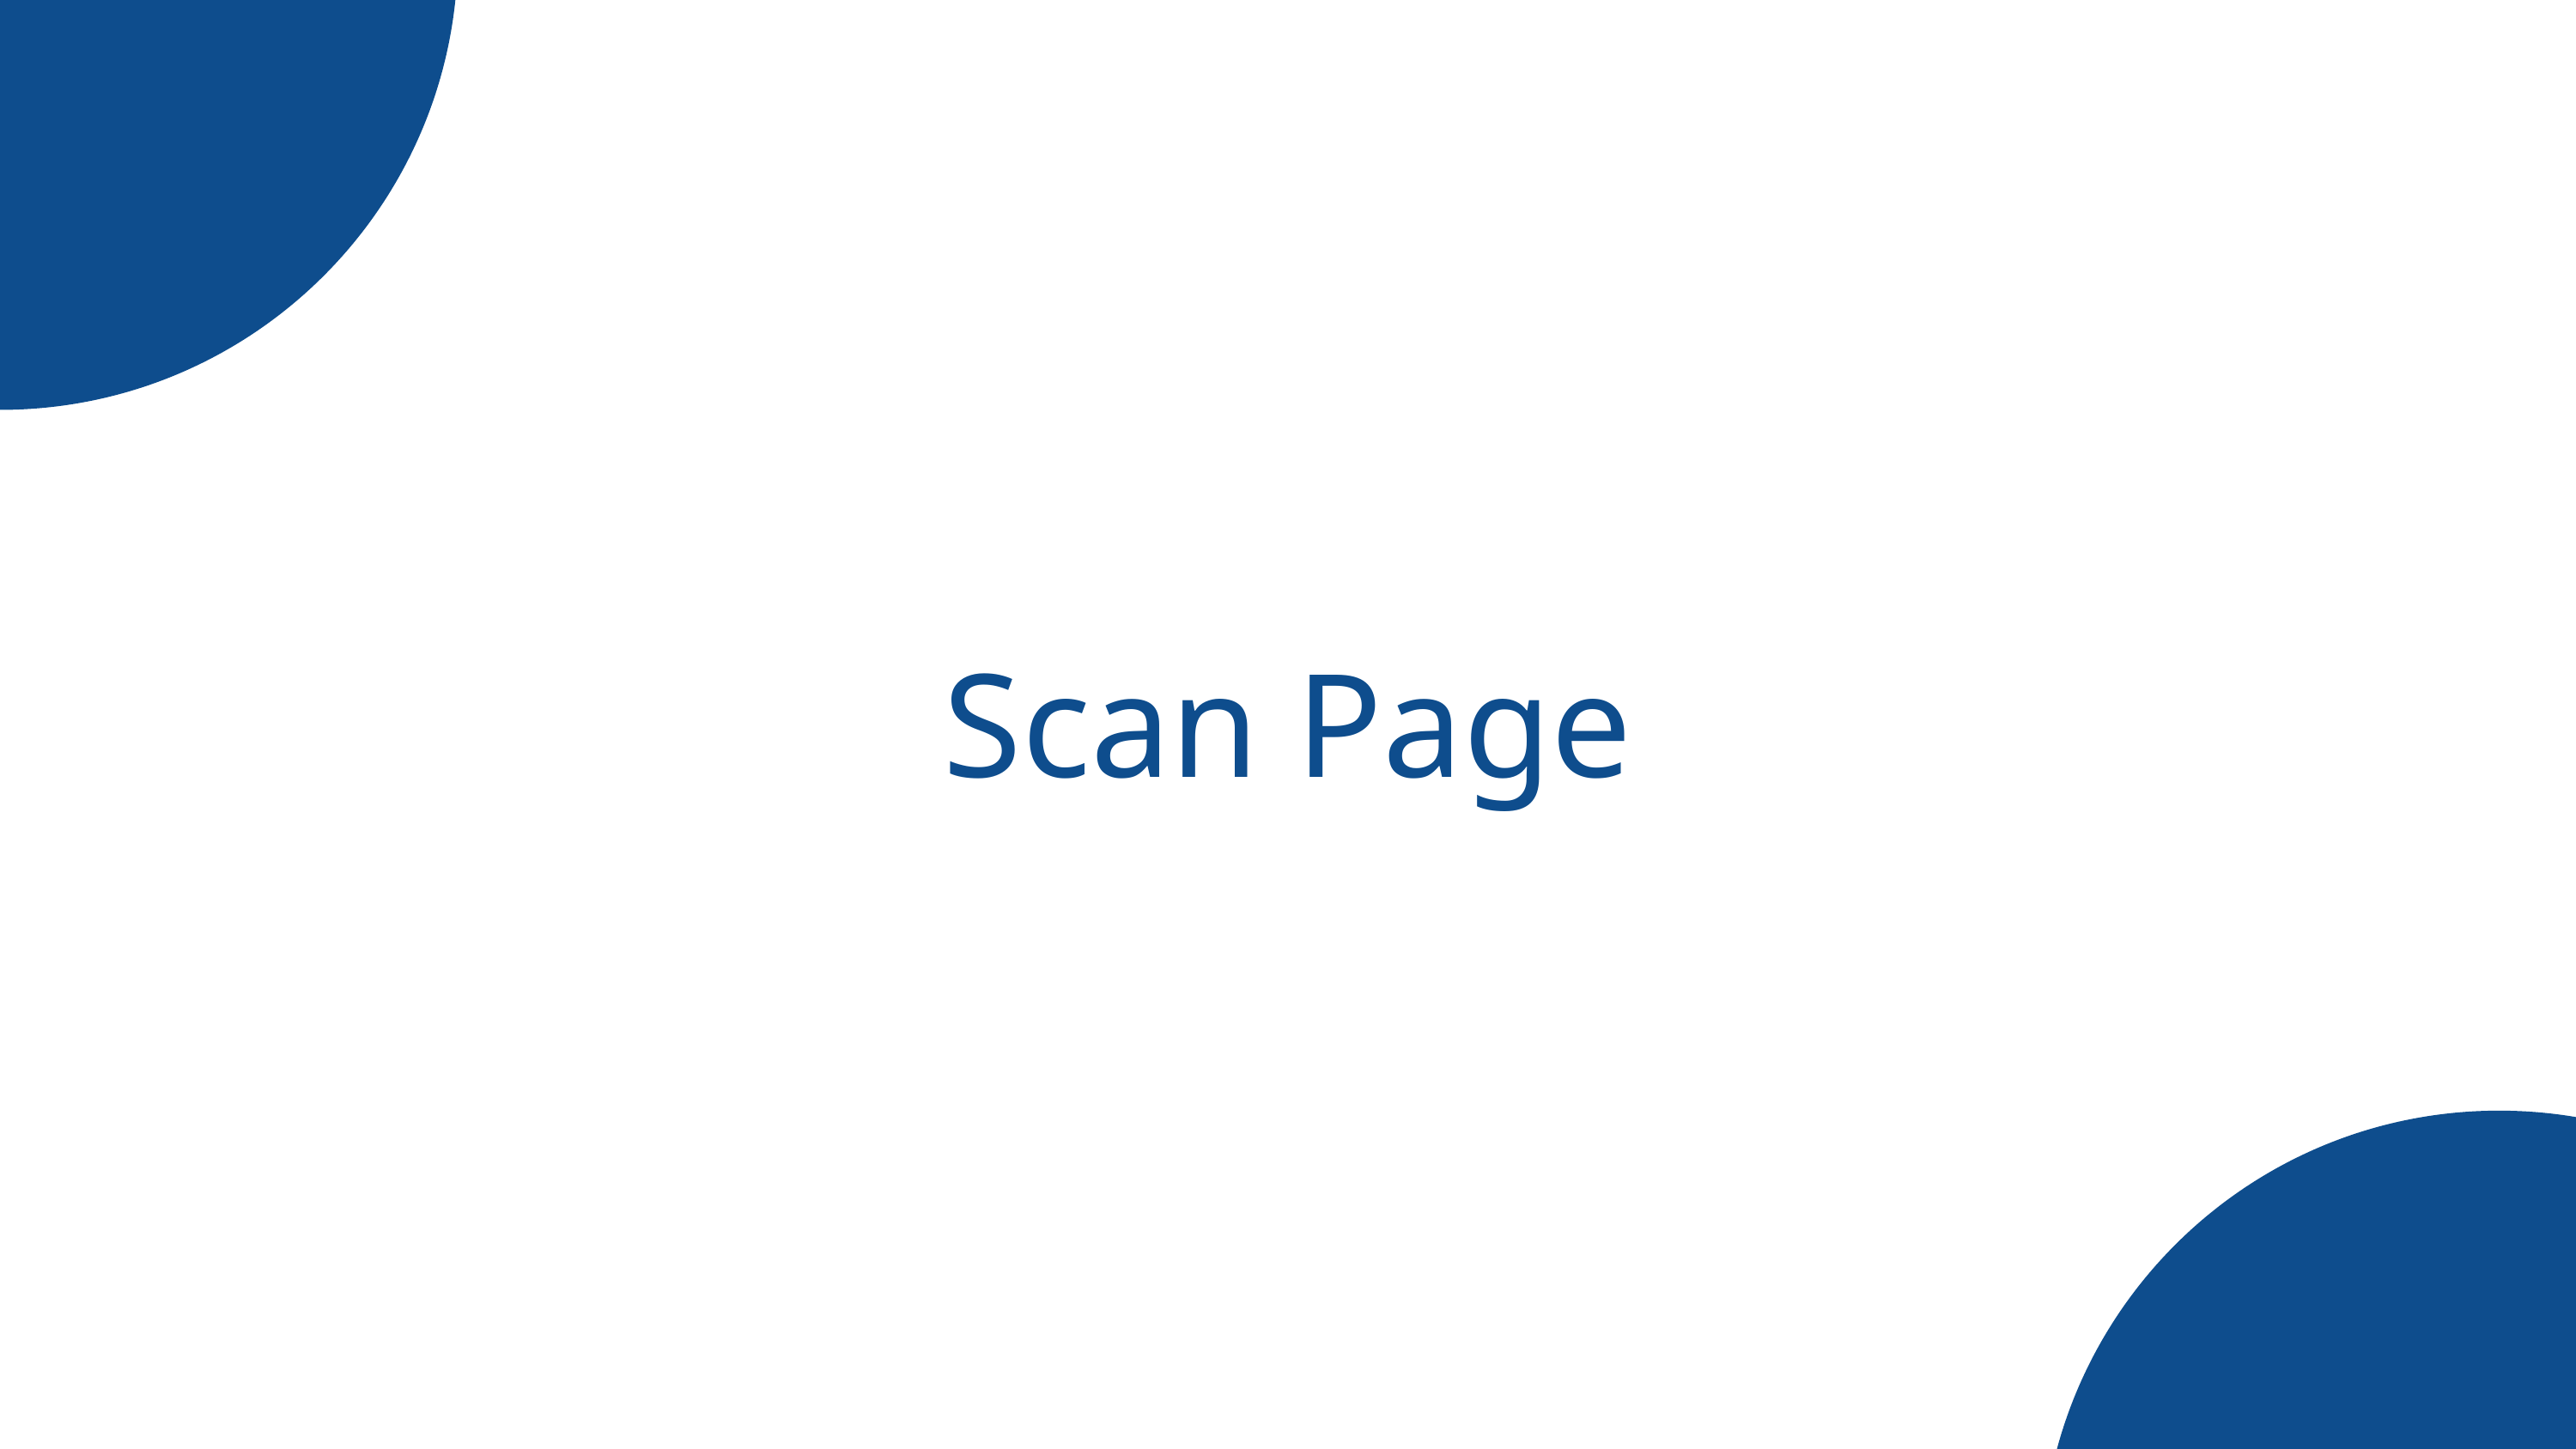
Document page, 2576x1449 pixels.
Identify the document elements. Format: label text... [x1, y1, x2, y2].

text_box Scan Page [230, 604, 2346, 806]
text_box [2040, 1110, 2576, 1449]
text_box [0, 0, 459, 410]
